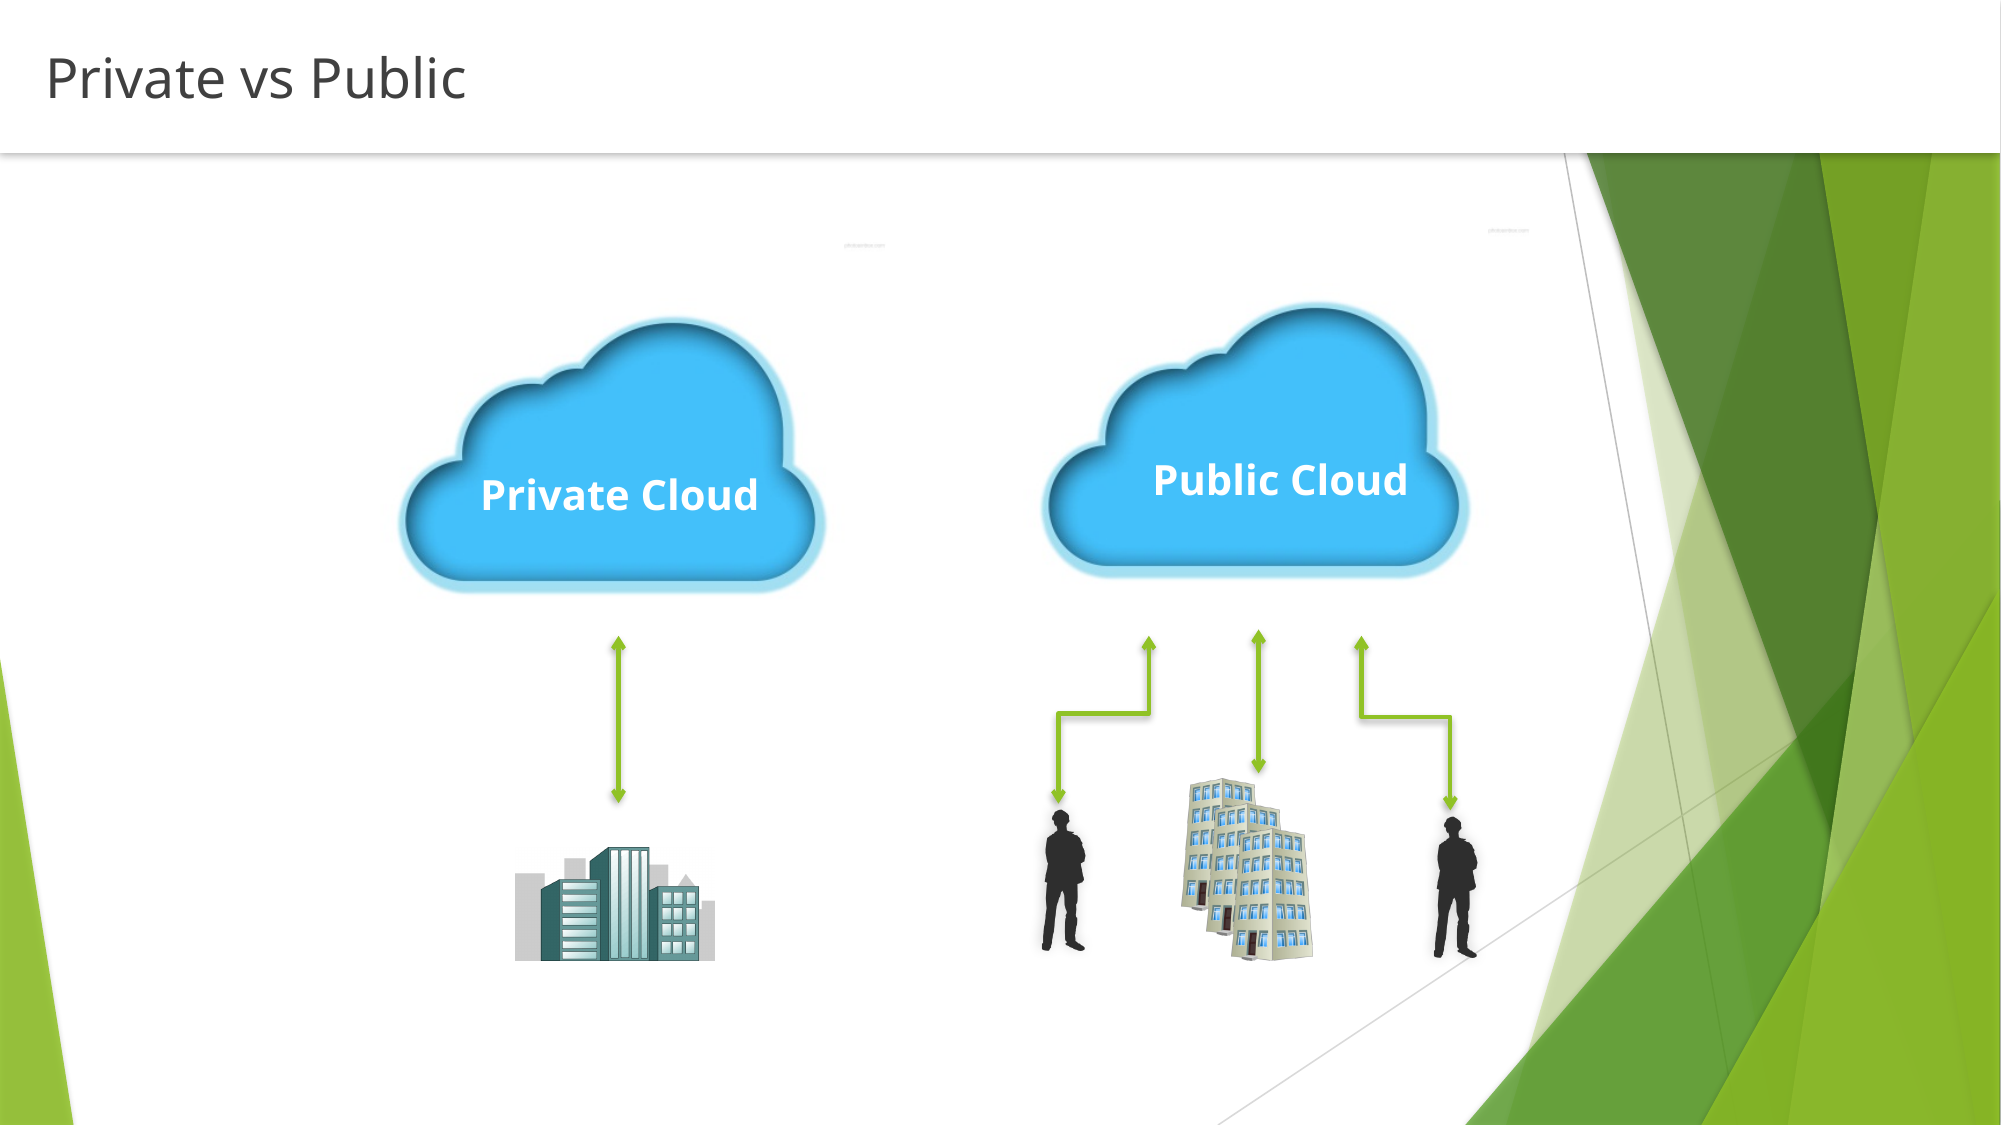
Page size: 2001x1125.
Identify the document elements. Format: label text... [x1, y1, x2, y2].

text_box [1019, 673, 1189, 766]
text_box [343, 241, 887, 682]
picture [999, 803, 1118, 955]
picture [1391, 809, 1509, 962]
picture [515, 847, 715, 962]
list Private vs Public [0, 0, 2000, 153]
picture [1180, 777, 1314, 962]
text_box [1318, 678, 1494, 769]
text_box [987, 227, 1530, 668]
